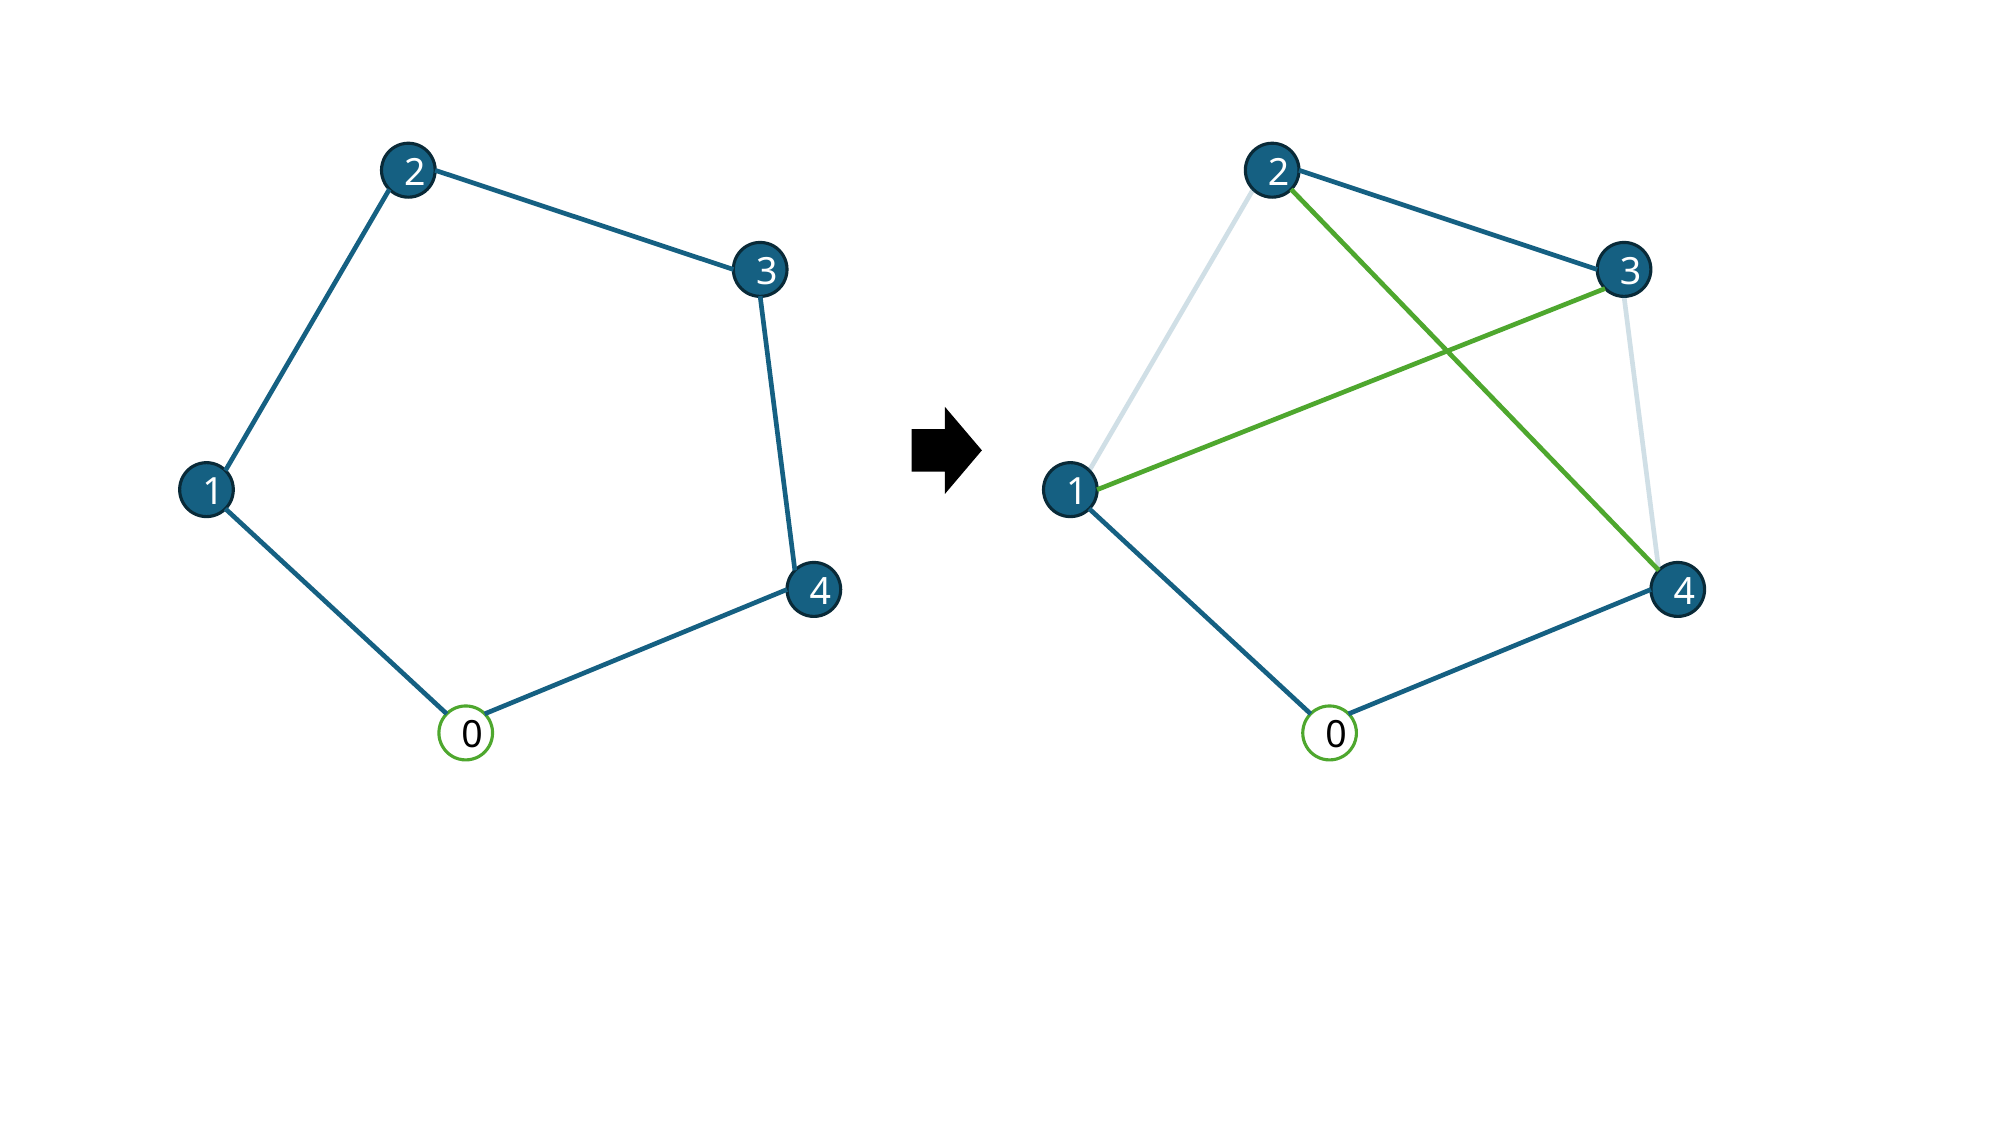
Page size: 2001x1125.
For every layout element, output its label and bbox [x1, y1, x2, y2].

text_box [179, 142, 1706, 761]
